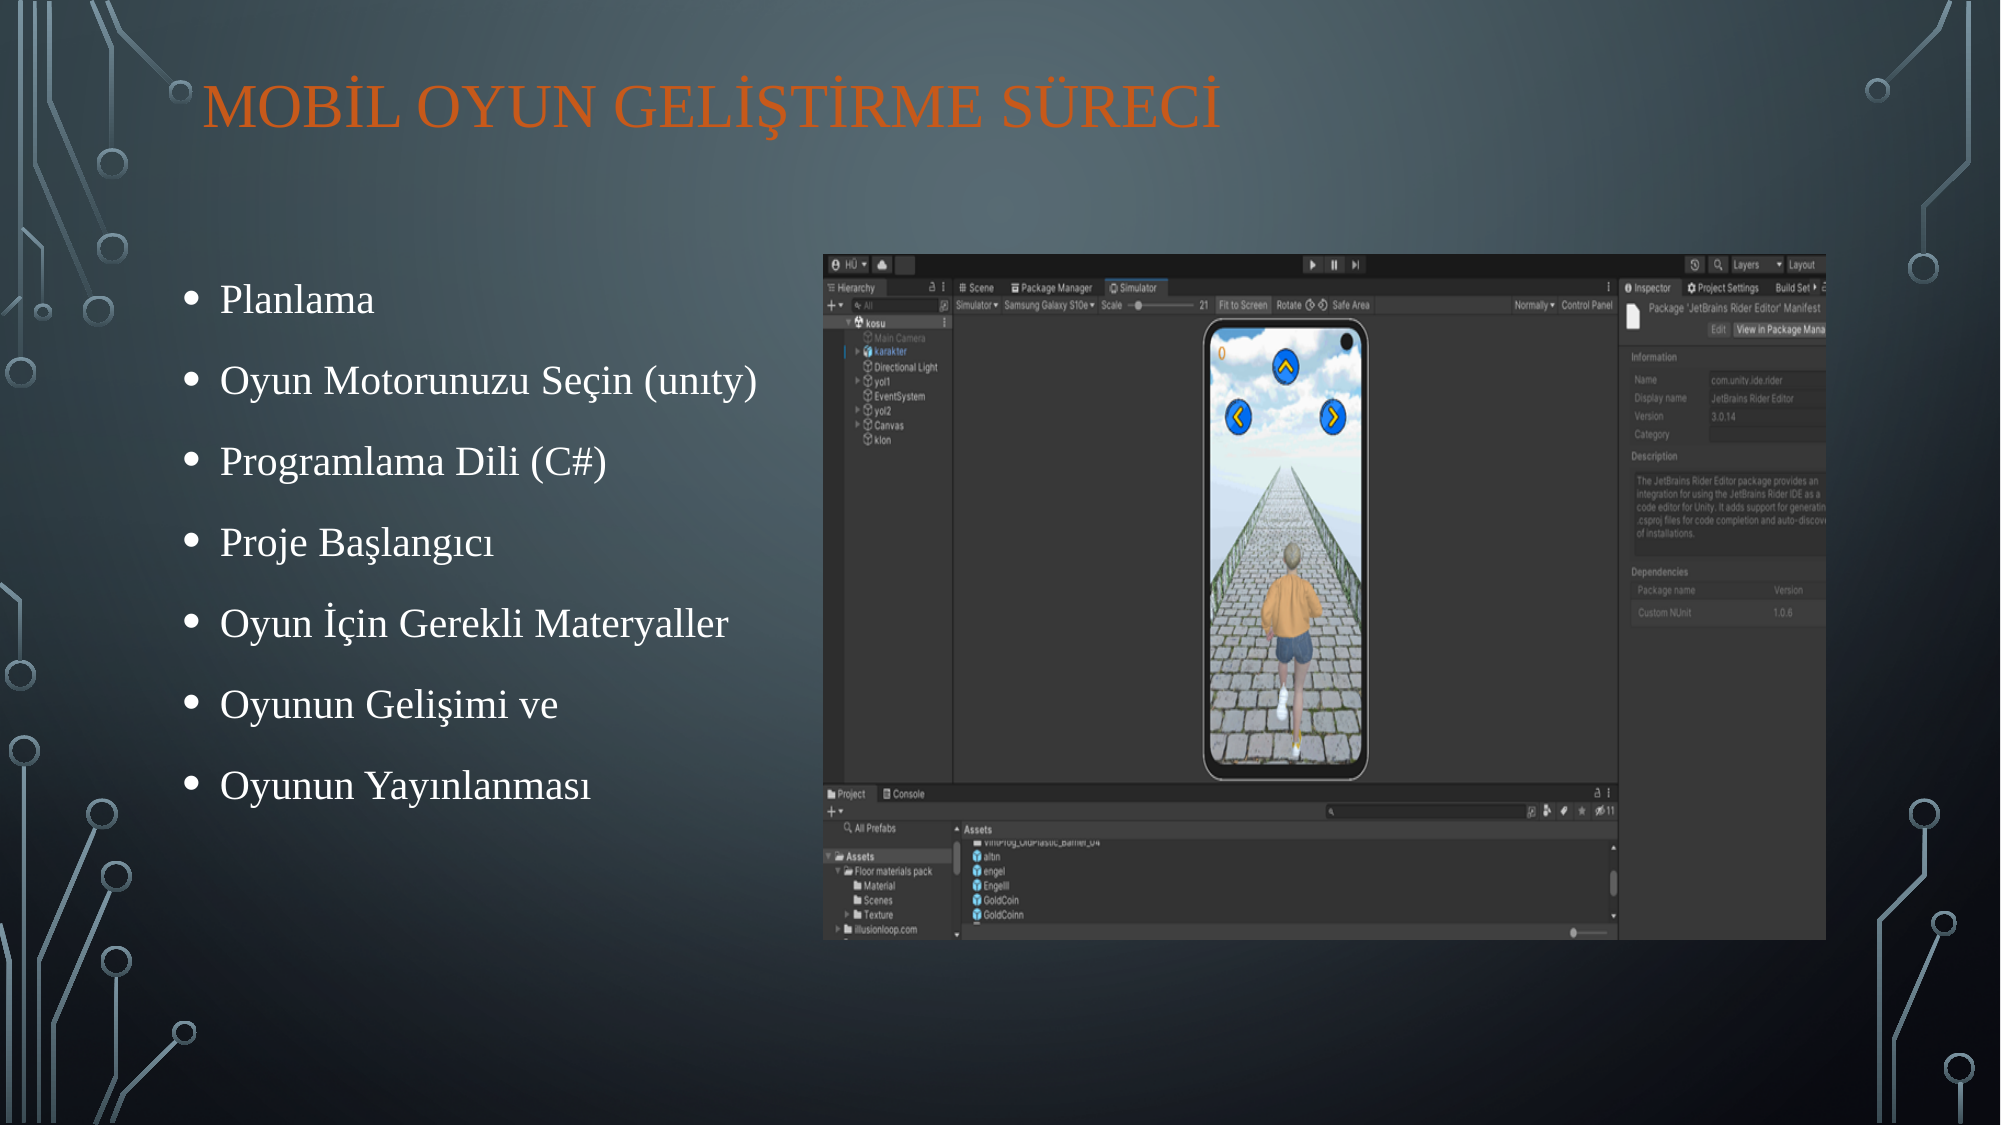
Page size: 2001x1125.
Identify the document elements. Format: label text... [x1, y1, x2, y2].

list Planlama Oyun Motorunuzu Seçin (unıty) Programlama Dili (C#) Proje Başlangıcı Oyun İçin Gerekli Materyaller Oyunun Gelişimi ve Oyunun Yayınlanması [167, 254, 823, 836]
picture [823, 254, 1826, 941]
title MOBİL OYUN GELİŞTİRME SÜRECİ [187, 29, 1282, 186]
